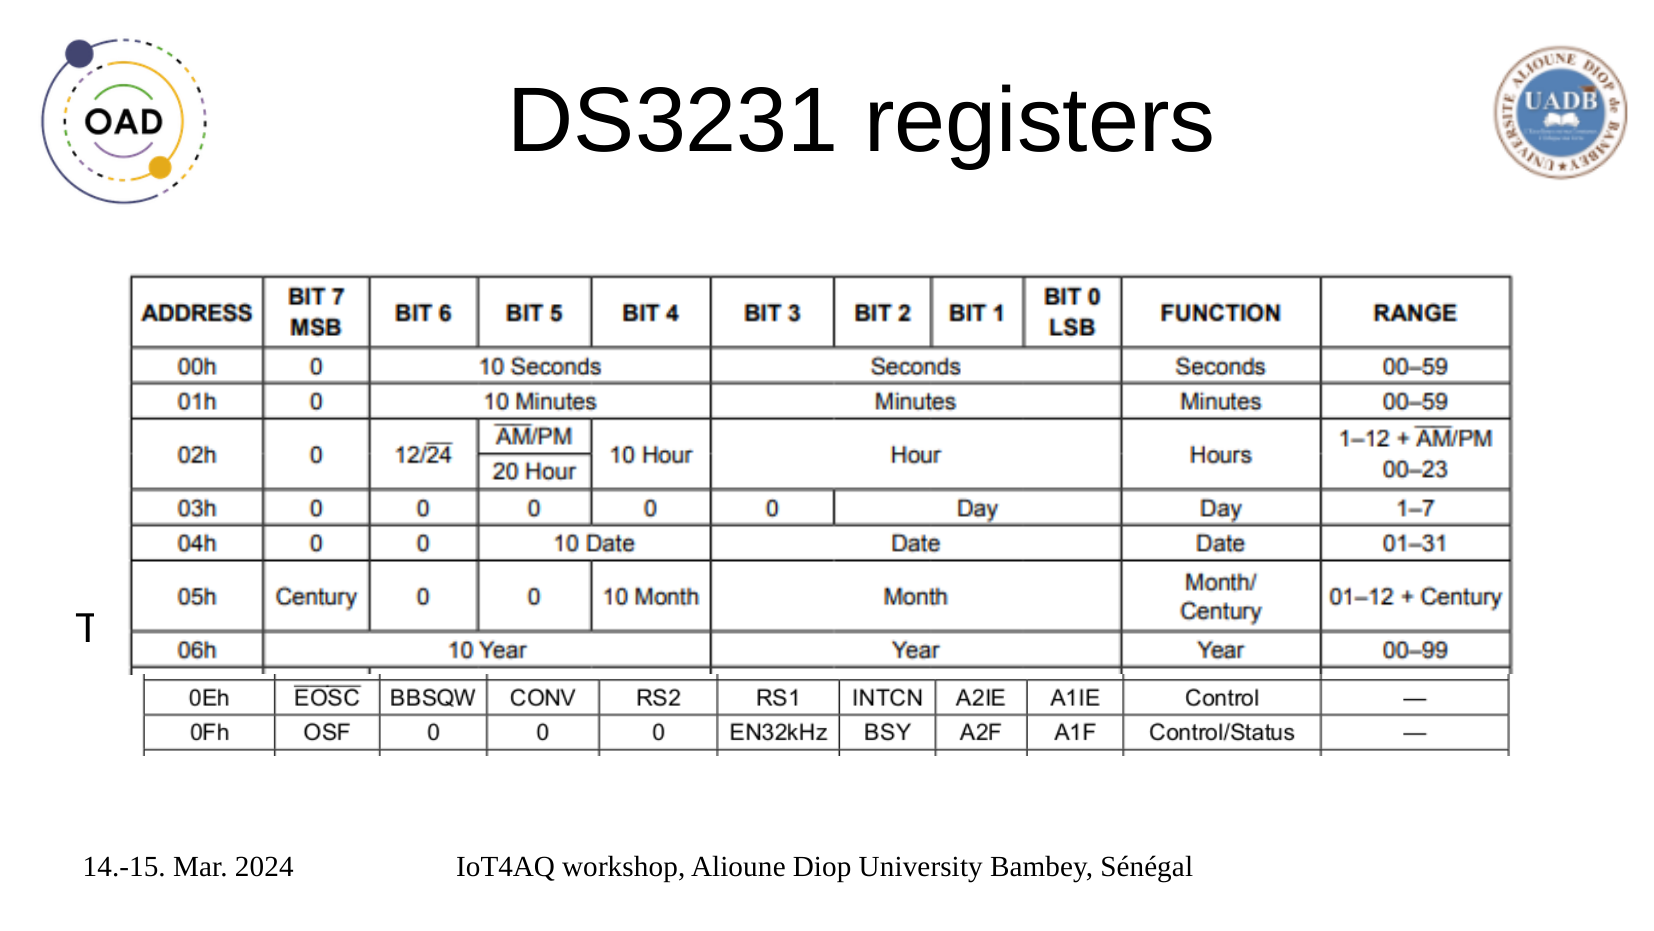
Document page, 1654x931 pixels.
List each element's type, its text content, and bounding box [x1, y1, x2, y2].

footer IoT4AQ workshop, Alioune Diop University Bambey, Sénégal [338, 847, 1313, 912]
picture [0, 24, 242, 225]
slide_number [82, 847, 338, 912]
picture [93, 262, 1534, 756]
picture [1482, 37, 1641, 188]
list The alarm registers are not shown [75, 300, 1564, 840]
title DS3231 registers [278, 37, 1446, 193]
